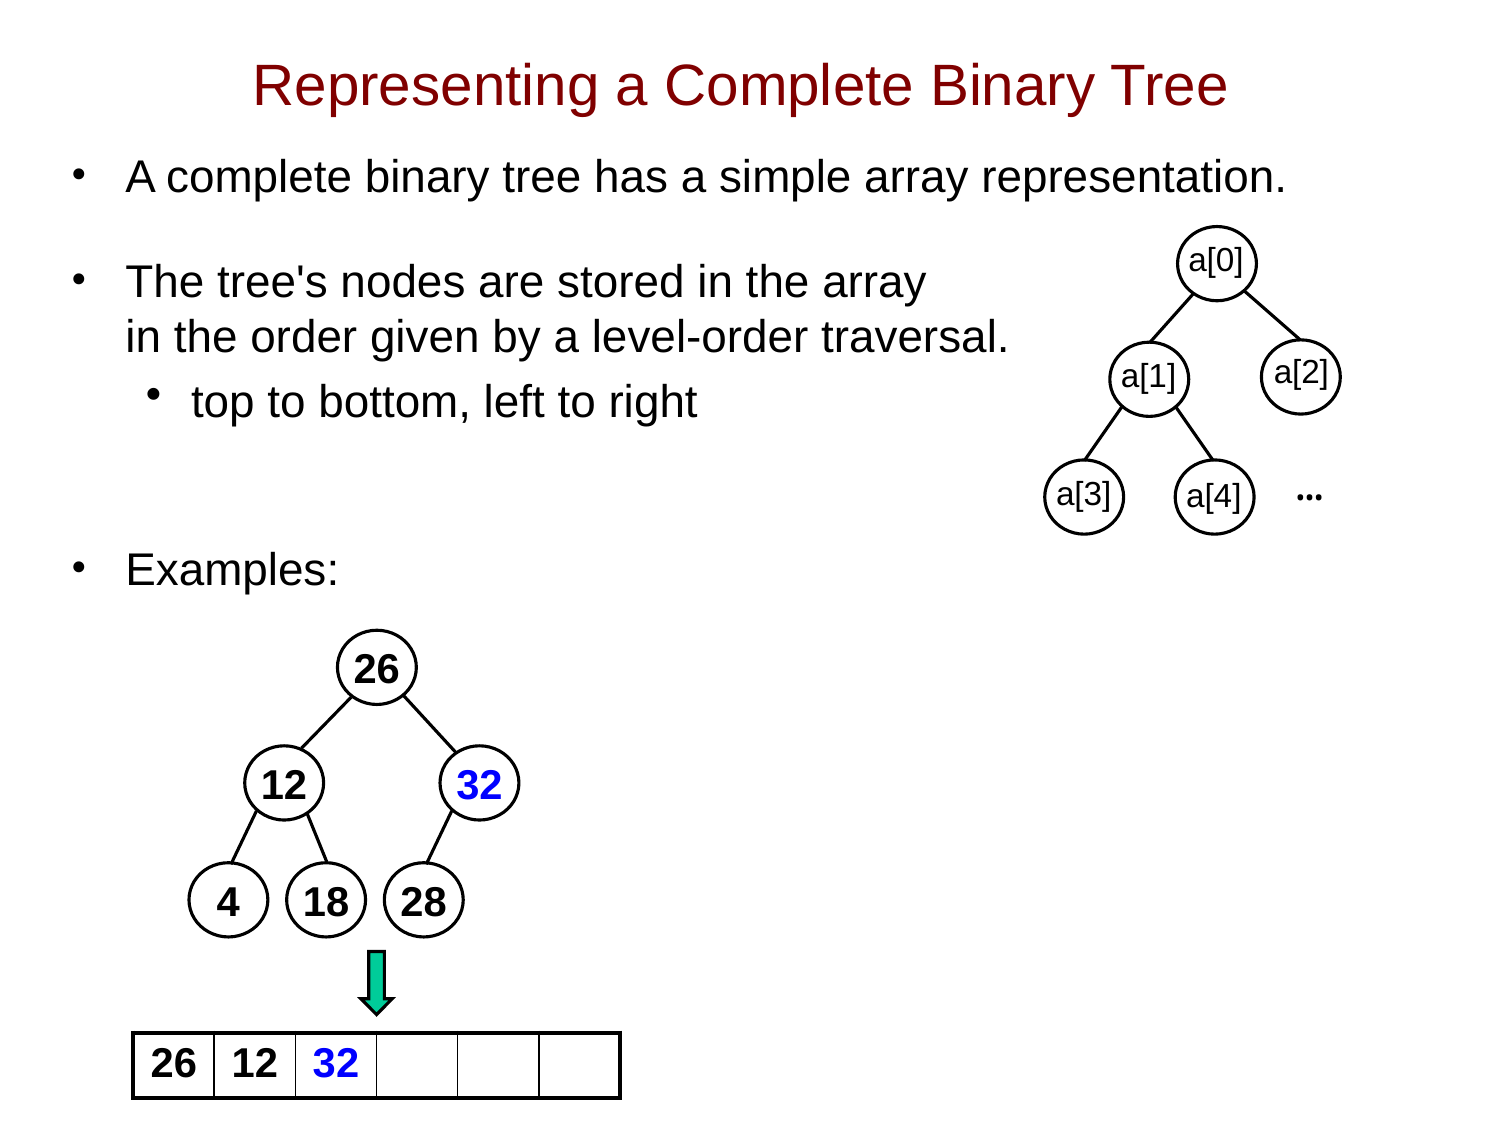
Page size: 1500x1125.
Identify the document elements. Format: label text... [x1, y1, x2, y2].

text_box [1109, 342, 1189, 417]
text_box a[2] [1317, 342, 1347, 405]
table_header [540, 1035, 618, 1096]
table_header 26 [135, 1035, 213, 1096]
text_box … [1257, 447, 1362, 517]
text_box a[0] [1238, 231, 1262, 293]
title Representing a Complete Binary Tree [96, 12, 1386, 138]
table_header 12 [215, 1035, 295, 1096]
text_box [360, 951, 393, 1015]
text_box 18 [286, 862, 366, 937]
table_header [458, 1035, 538, 1096]
text_box a[3] [1105, 464, 1130, 527]
text_box a[1] [1169, 346, 1194, 408]
text_box [1044, 459, 1124, 535]
text_box [1177, 226, 1257, 301]
text_box [1175, 459, 1255, 535]
text_box a[2] [1255, 342, 1285, 405]
text_box a[3] [1038, 464, 1064, 527]
text_box 4 [188, 862, 268, 937]
text_box 32 [440, 745, 519, 821]
text_box a[4] [1168, 466, 1193, 529]
list A complete binary tree has a simple array representation. The tree's nodes are stored in the array in the order given by a level-order traversal. top to bottom, left to right Examples: [55, 138, 1431, 1060]
text_box 28 [384, 862, 464, 937]
table_header [377, 1035, 457, 1096]
text_box a[4] [1237, 466, 1260, 529]
text_box 12 [244, 745, 324, 821]
text_box a[1] [1103, 346, 1129, 408]
table_header 32 [296, 1035, 376, 1096]
text_box a[0] [1170, 231, 1196, 293]
text_box 26 [337, 630, 417, 705]
text_box [1261, 339, 1341, 415]
